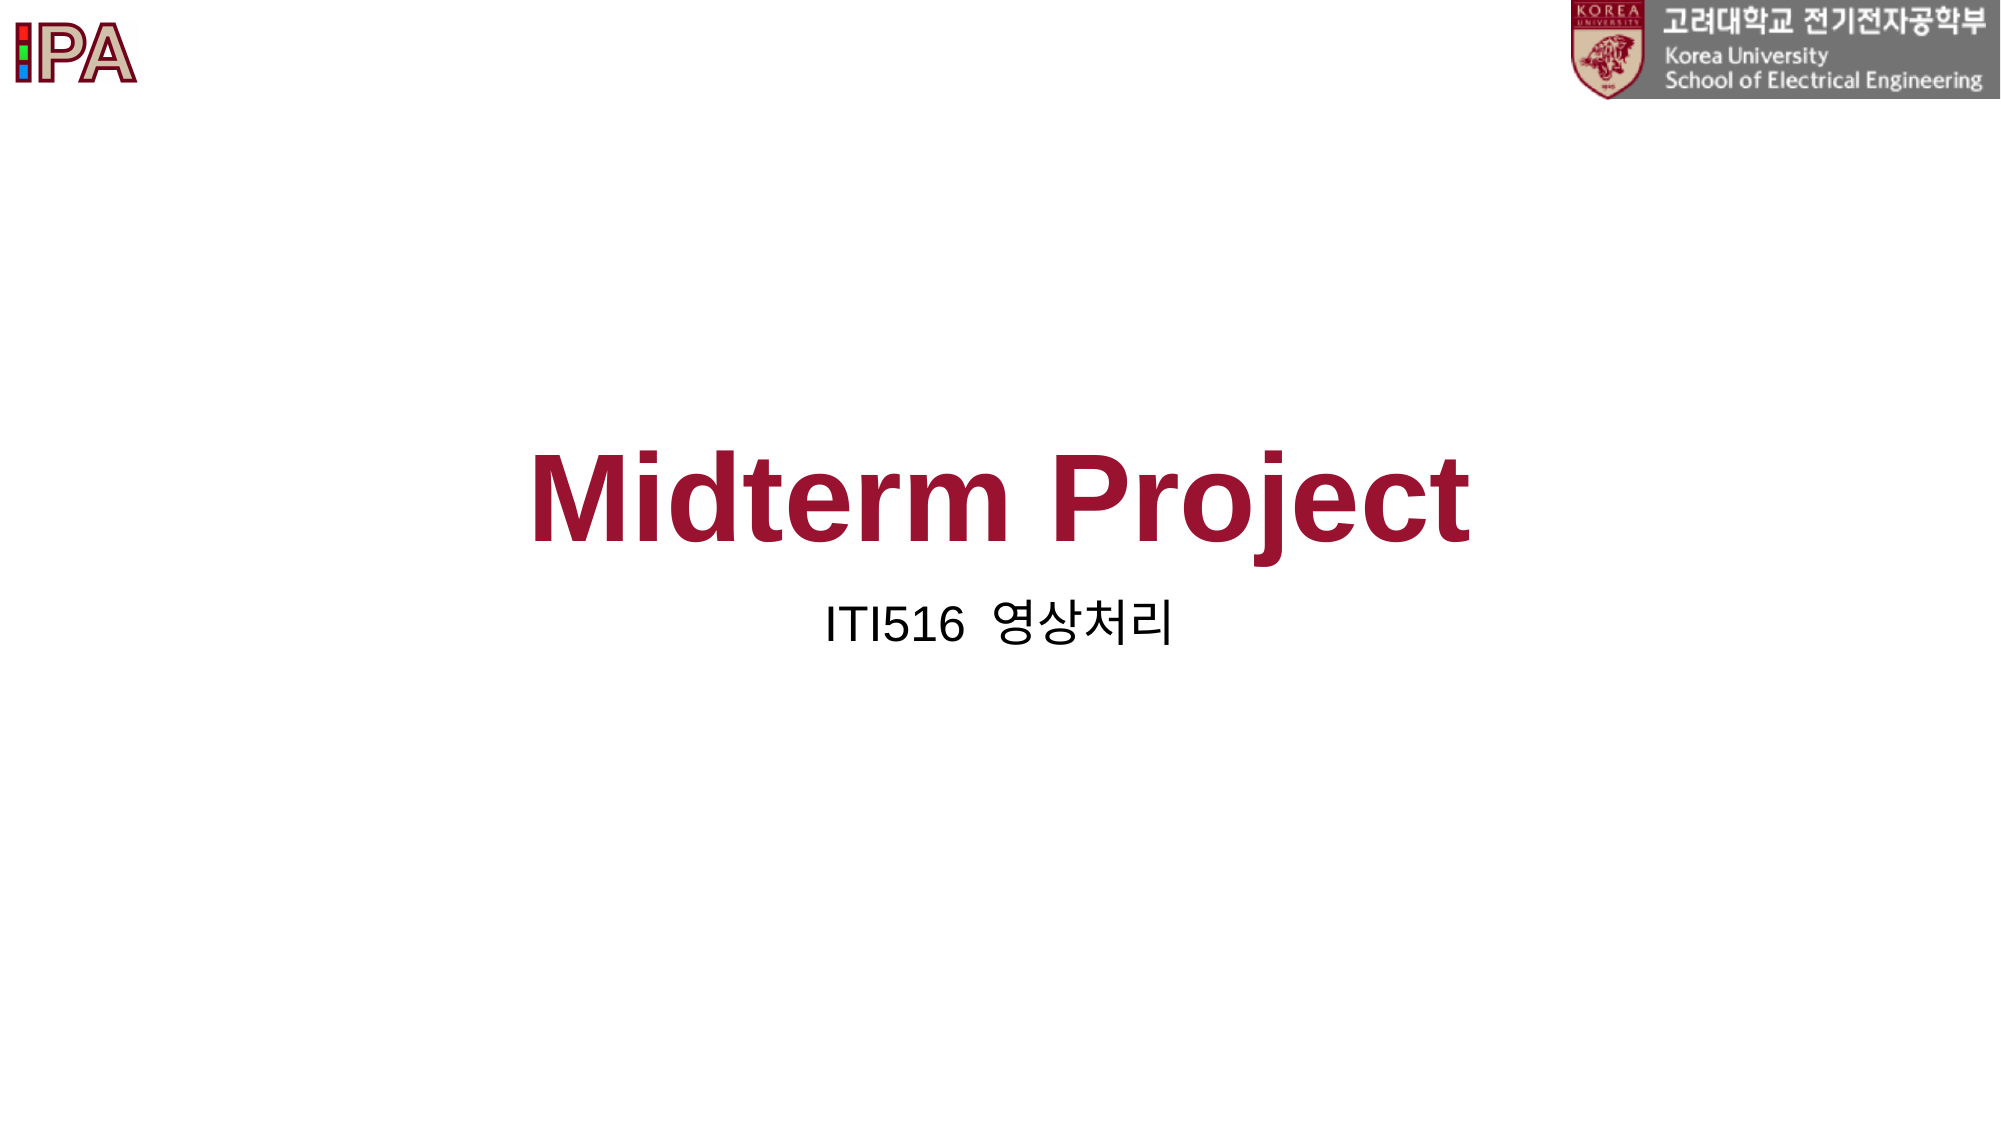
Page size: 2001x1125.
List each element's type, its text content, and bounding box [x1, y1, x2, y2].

subtitle ITI516 영상처리 [249, 590, 1750, 863]
picture [15, 22, 138, 83]
picture [1570, 0, 2001, 100]
title Midterm Project [249, 184, 1750, 576]
